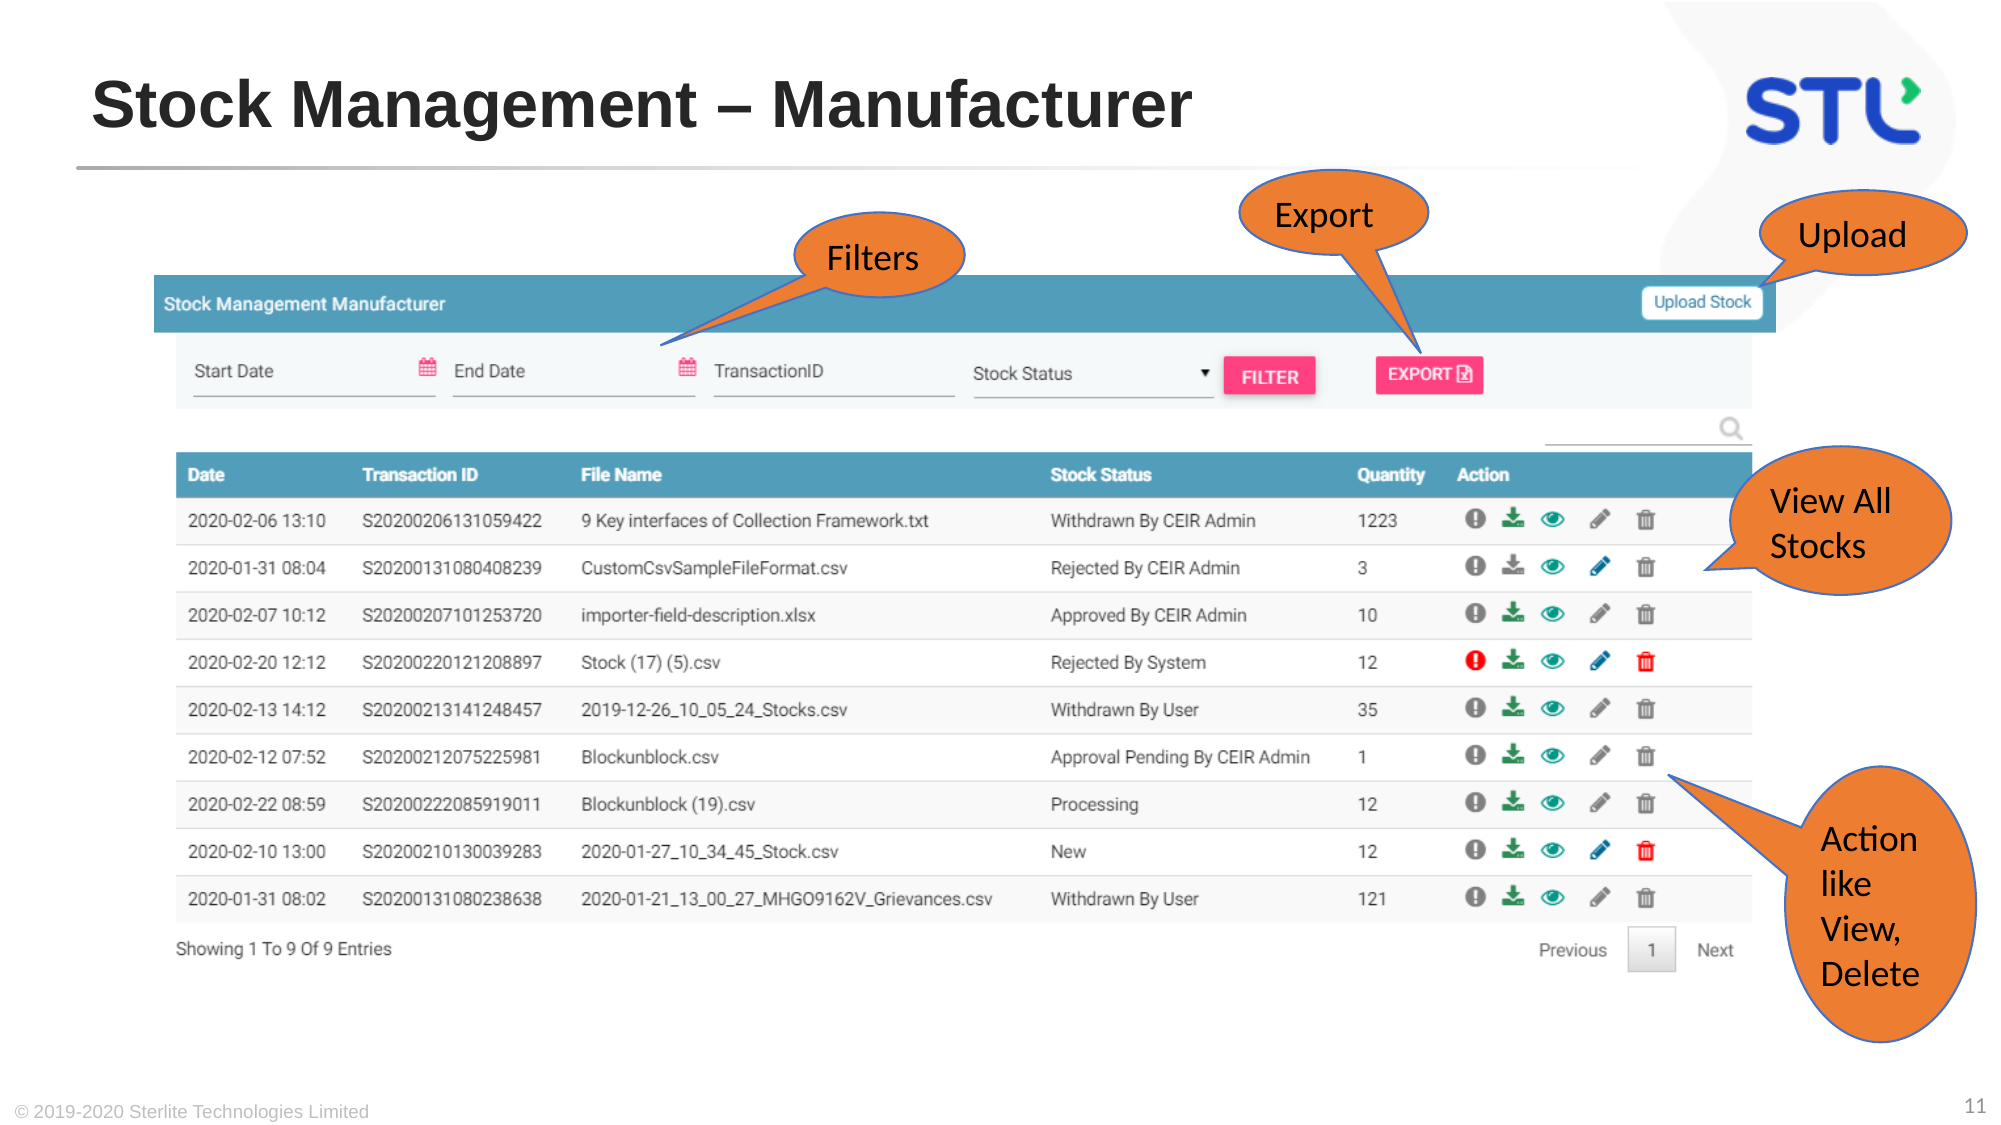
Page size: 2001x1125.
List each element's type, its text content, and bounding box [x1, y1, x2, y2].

text_box View All Stocks [1776, 446, 1952, 595]
text_box Action like View, Delete [1776, 766, 1977, 1043]
picture [154, 275, 1776, 975]
picture [1746, 77, 1921, 145]
text_box Upload [1760, 190, 1967, 282]
slide_number 11 [1955, 1083, 1997, 1122]
text_box Export [1239, 169, 1429, 275]
text_box Filters [794, 212, 965, 275]
footer © 2019-2020 Sterlite Technologies Limited [0, 1083, 455, 1125]
title Stock Management – Manufacturer [76, 35, 1564, 167]
